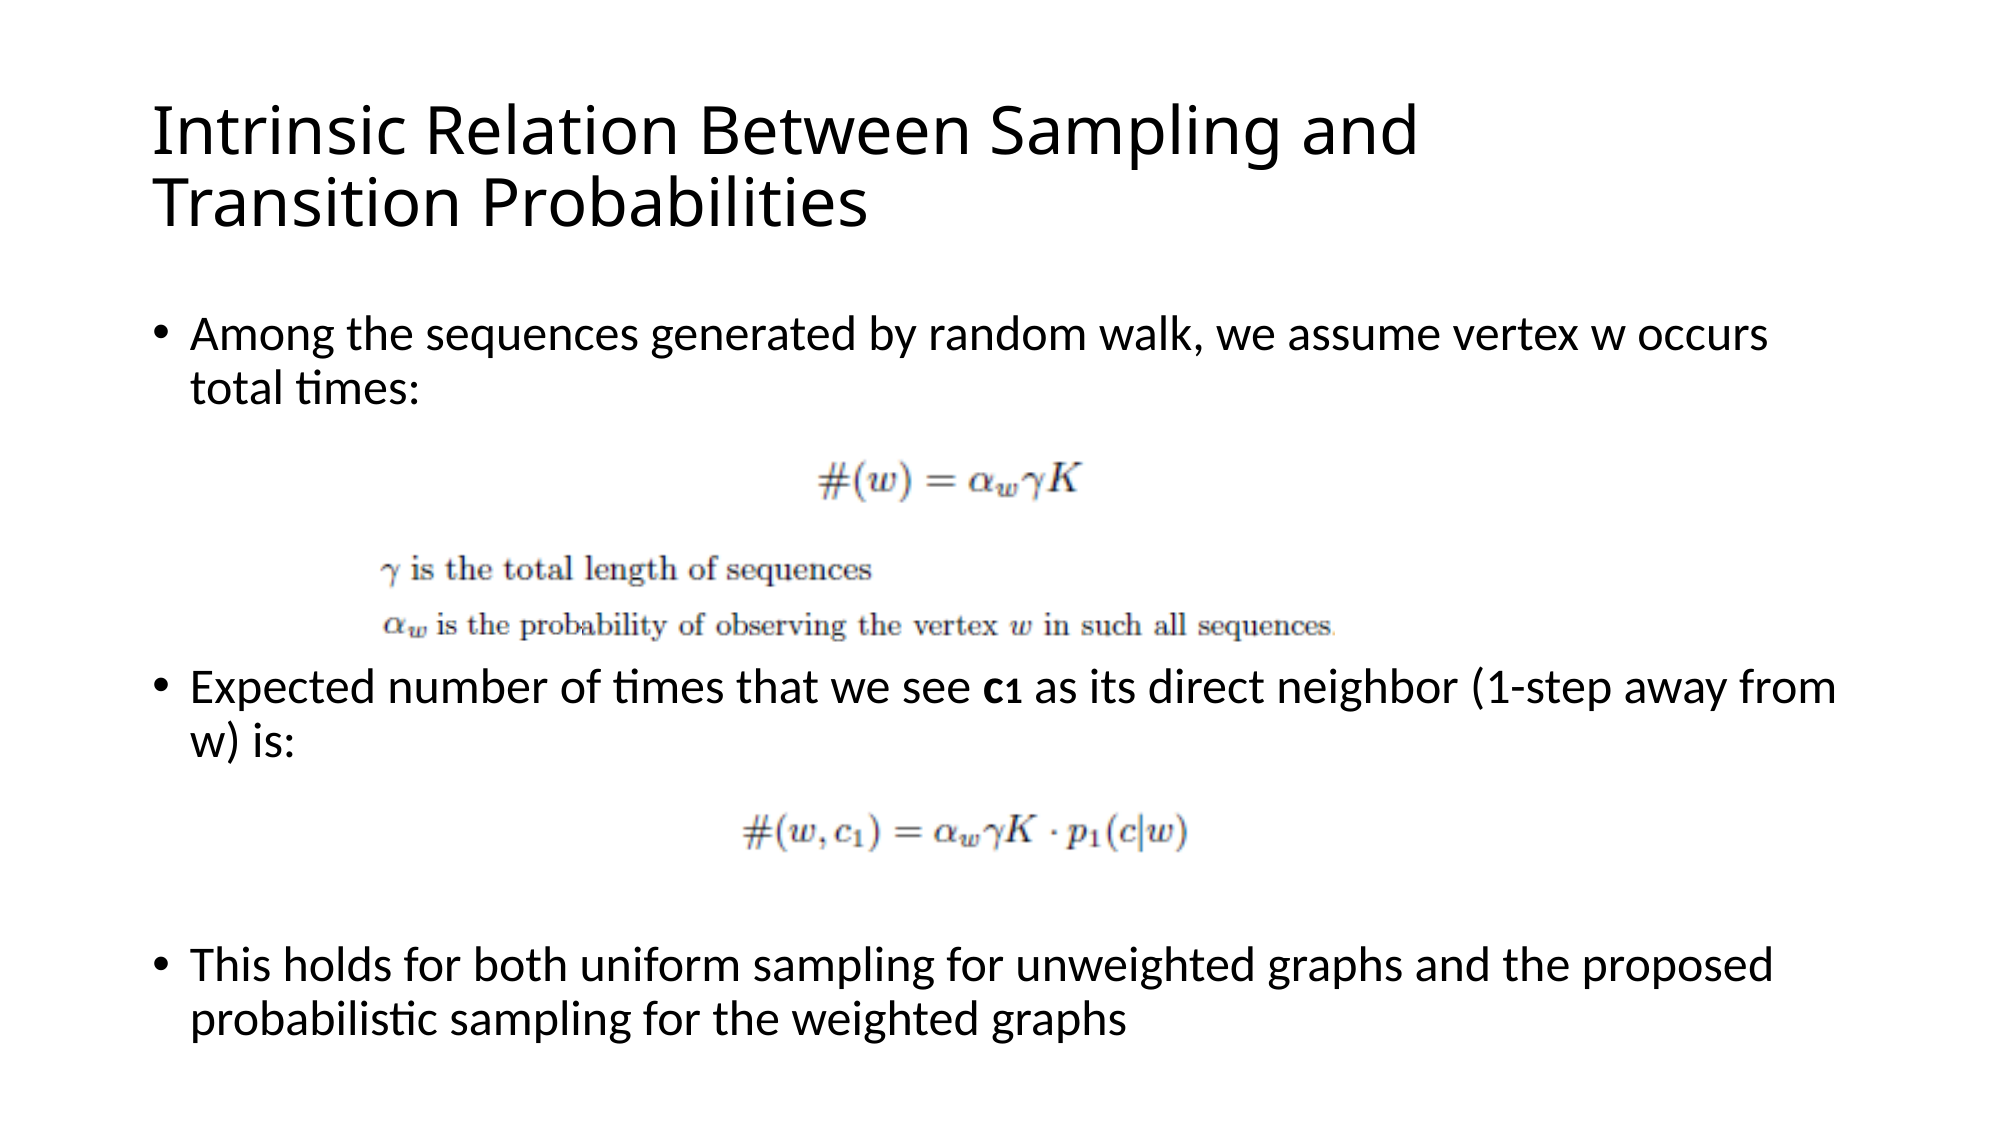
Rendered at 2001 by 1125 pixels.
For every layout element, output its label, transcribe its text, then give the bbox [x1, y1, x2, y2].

title Intrinsic Relation Between Sampling and Transition Probabilities [137, 59, 1863, 278]
picture [800, 447, 1107, 519]
picture [379, 609, 1335, 653]
list Among the sequences generated by random walk, we assume vertex w occurs total times: Expected number of times that we see c1 as its direct neighbor (1-step away from w) is: This holds for both uniform sampling for unweighted graphs and the proposed probabilistic sampling for the weighted graphs [137, 299, 1863, 1111]
picture [722, 793, 1207, 865]
picture [379, 547, 878, 596]
